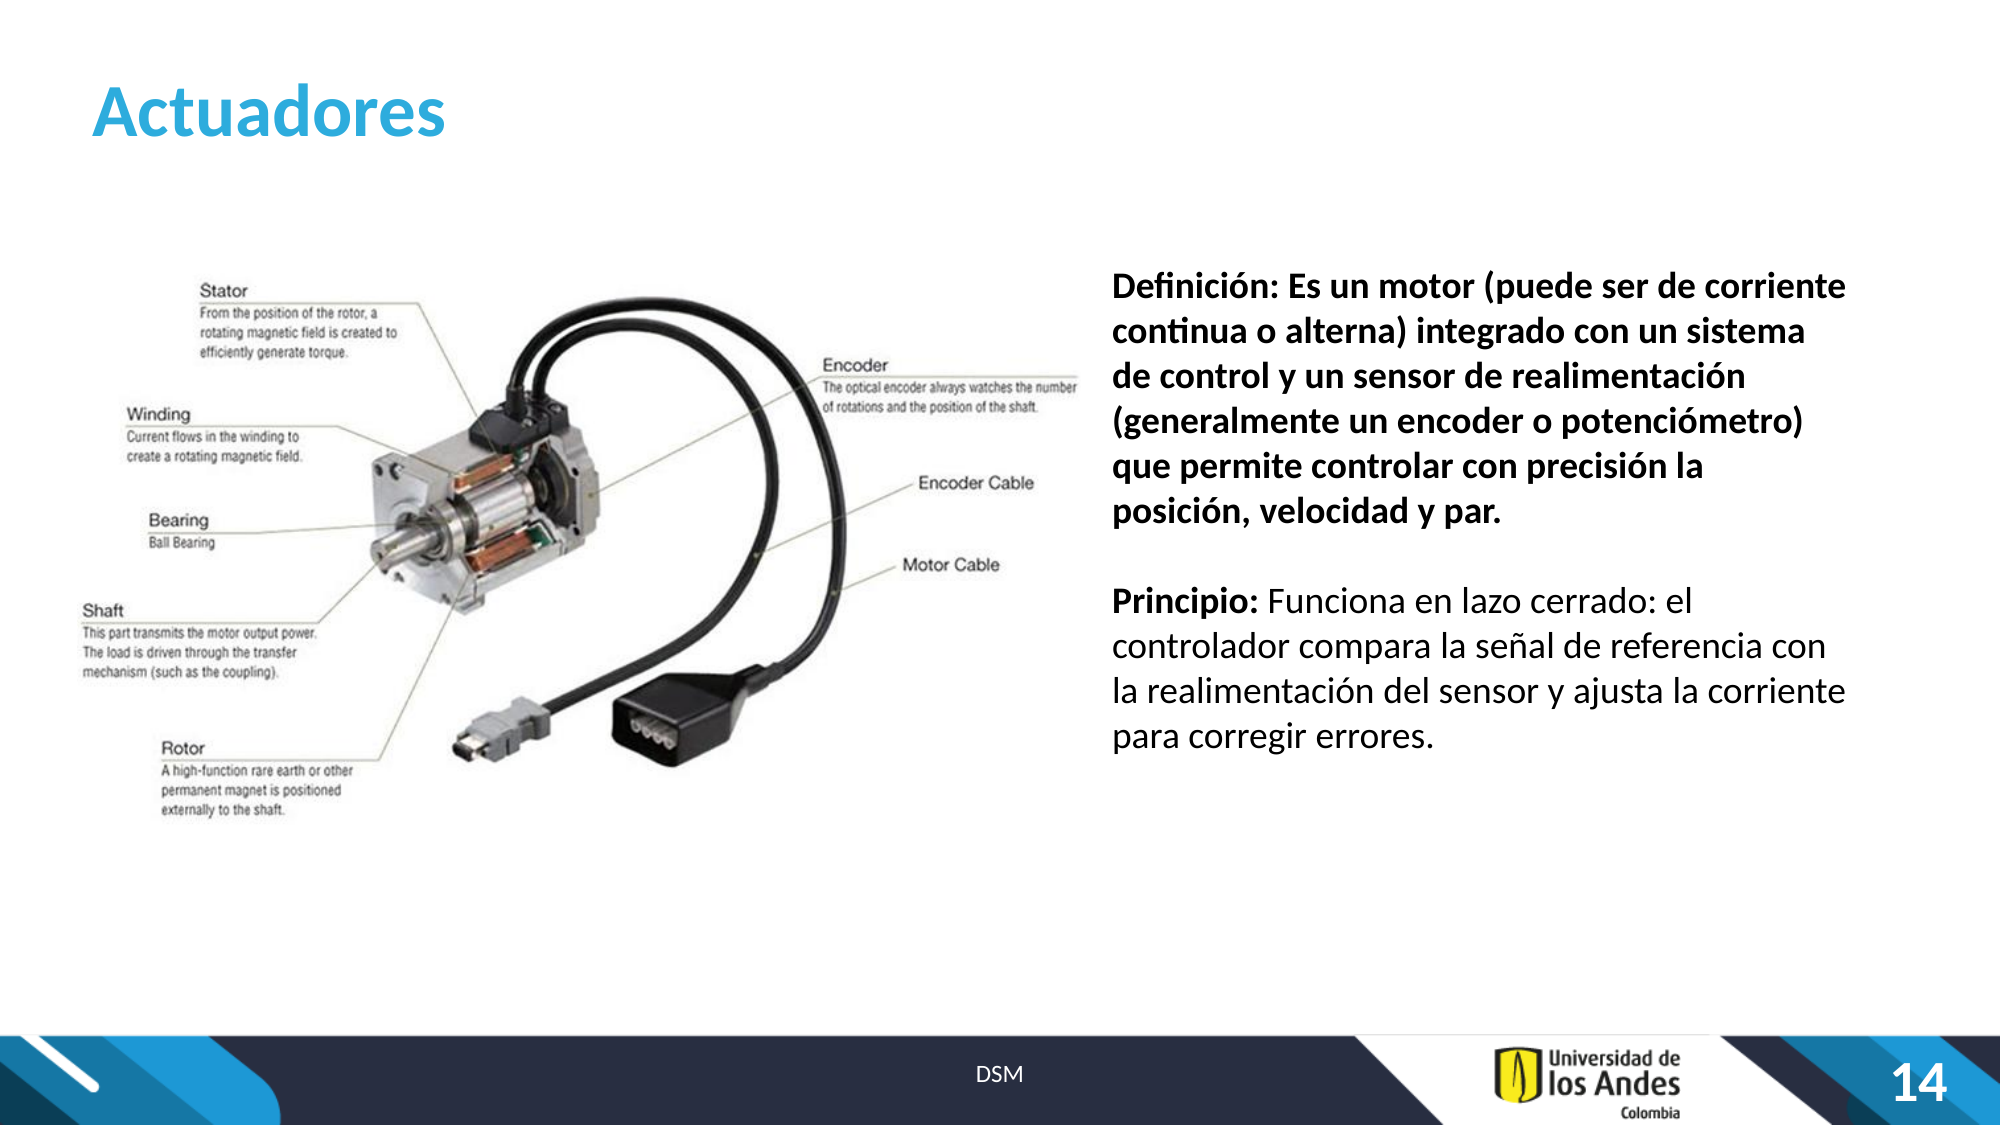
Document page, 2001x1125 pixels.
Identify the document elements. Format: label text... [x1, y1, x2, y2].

picture [0, 0, 2000, 1125]
slide_number 14 [1513, 1048, 1964, 1109]
title Actuadores [77, 67, 1803, 157]
footer DSM [662, 1042, 1338, 1103]
text_box Definición: Es un motor (puede ser de corriente continua o alterna) integrado con un sistema de control y un sensor de realimentación (generalmente un encoder o potenciómetro) que permite controlar con precisión la posición, velocidad y par. Principio: Funciona en lazo cerrado: el controlador compara la señal de referencia con la realimentación del sensor y ajusta la corriente para corregir errores. [1098, 253, 1864, 764]
